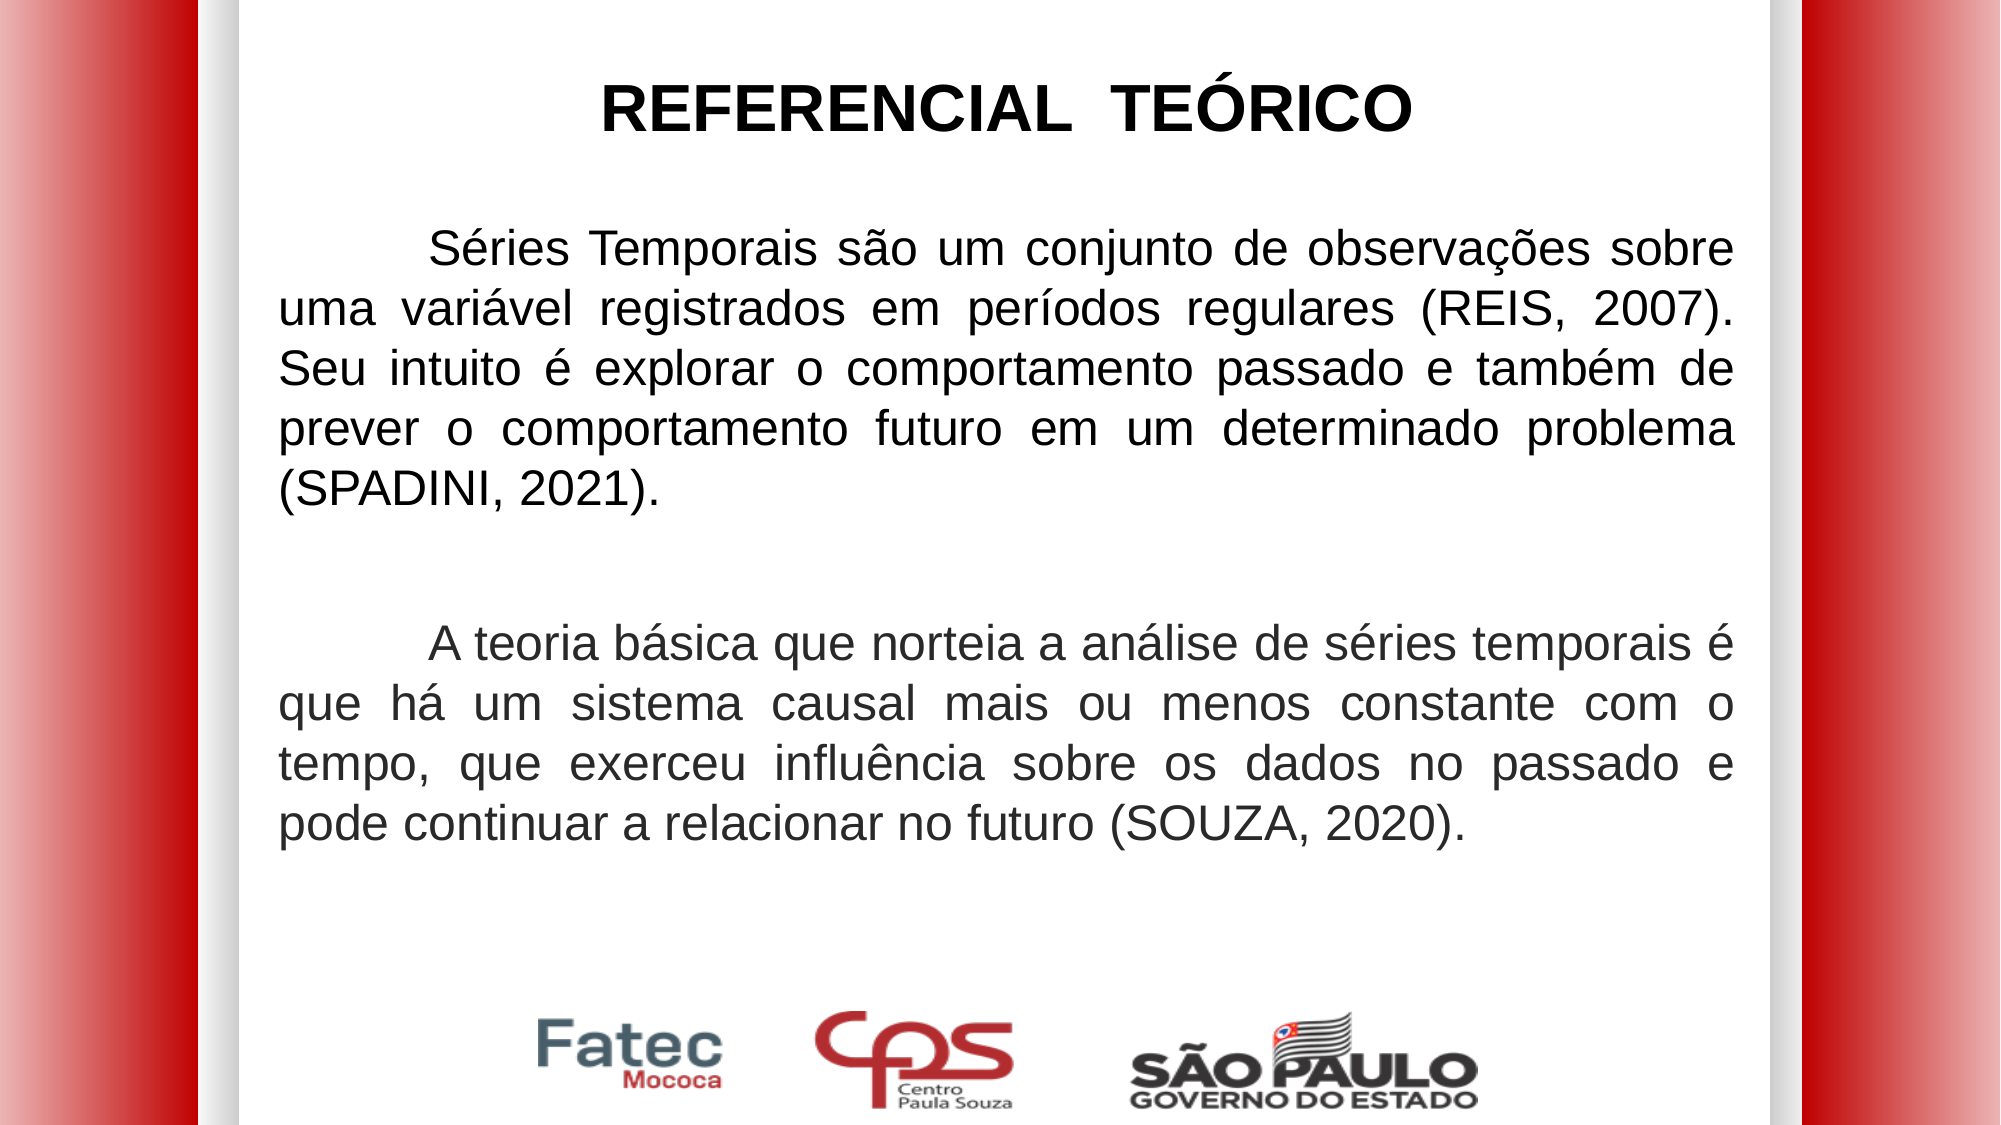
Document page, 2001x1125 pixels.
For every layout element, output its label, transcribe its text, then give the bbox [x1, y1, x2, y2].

text_box [238, 191, 1095, 267]
text_box Séries Temporais são um conjunto de observações sobre uma variável registrados em períodos regulares (REIS, 2007). Seu intuito é explorar o comportamento passado e também de prever o comportamento futuro em um determinado problema (SPADINI, 2021). A teoria básica que norteia a análise de séries temporais é que há um sistema causal mais ou menos constante com o tempo, que exerceu influência sobre os dados no passado e pode continuar a relacionar no futuro (SOUZA, 2020). [263, 207, 1751, 858]
picture [538, 1011, 1478, 1125]
text_box REFERENCIAL TEÓRICO [260, 57, 1754, 188]
